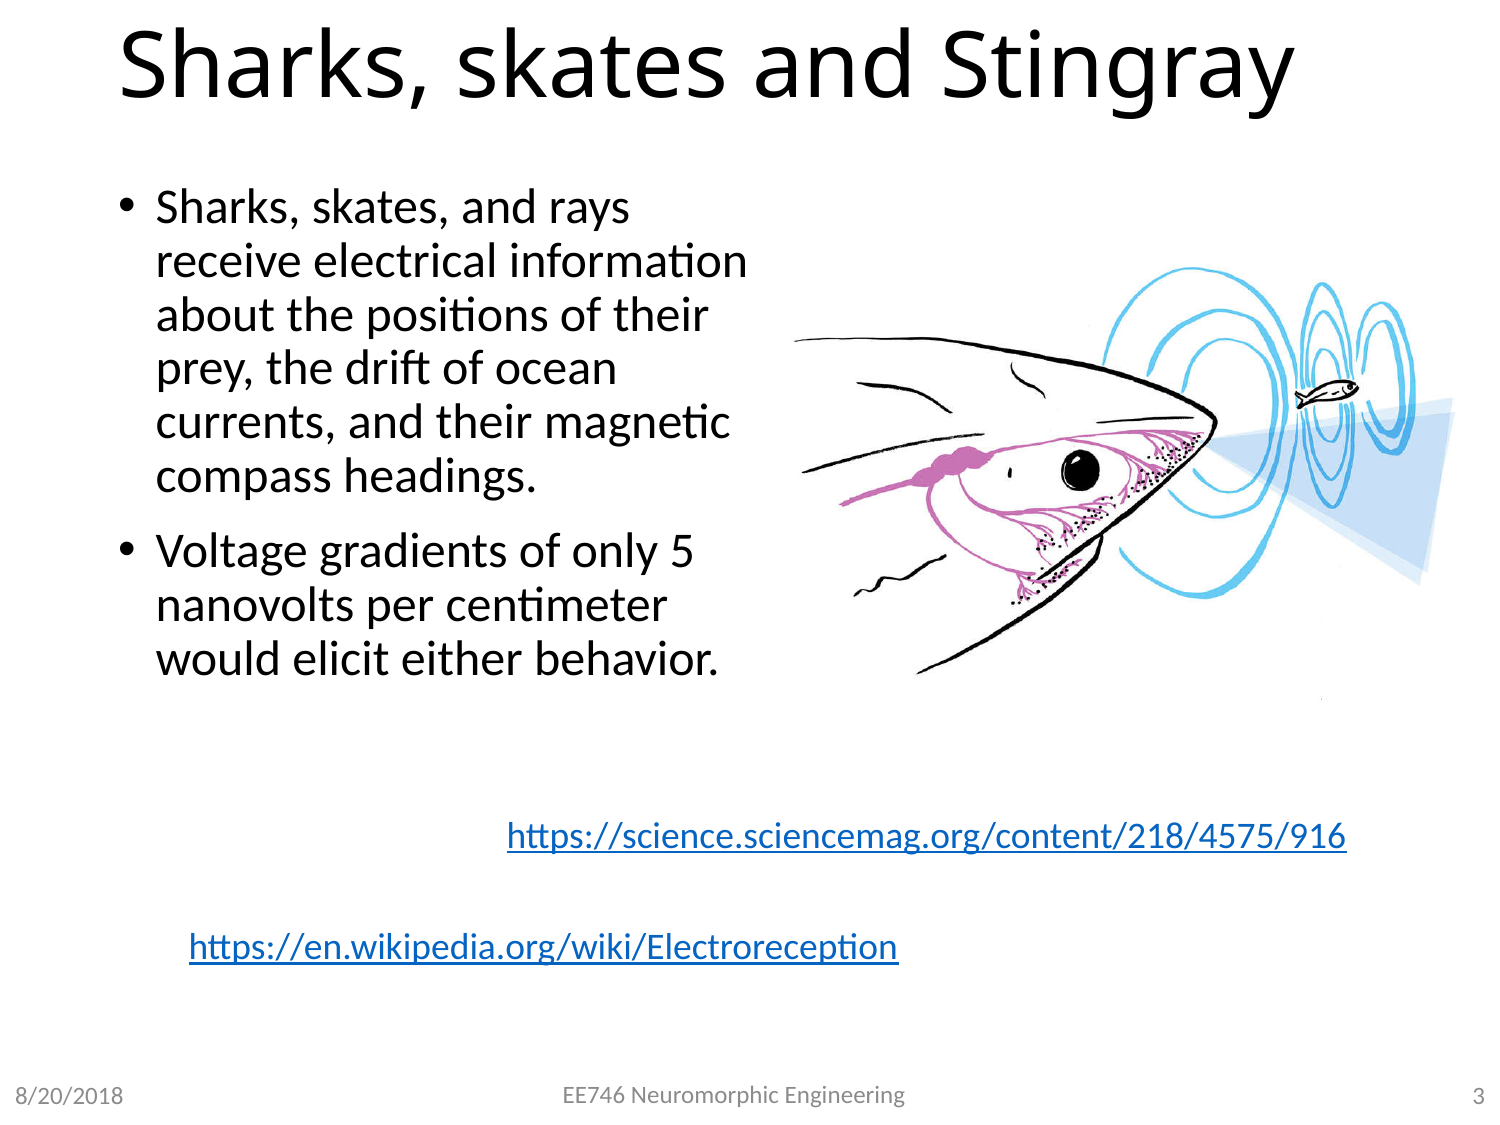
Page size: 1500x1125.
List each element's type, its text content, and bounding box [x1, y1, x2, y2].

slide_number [0, 1065, 338, 1125]
text_box https://en.wikipedia.org/wiki/Electroreception [173, 914, 914, 975]
text_box https://science.sciencemag.org/content/218/4575/916 [491, 803, 1397, 864]
picture [773, 209, 1497, 729]
title Sharks, skates and Stingray [103, 0, 1397, 136]
list Sharks, skates, and rays receive electrical information about the positions of their prey, the drift of ocean currents, and their magnetic compass headings. Voltage gradients of only 5 nanovolts per centimeter would elicit either behavior. [103, 172, 782, 1014]
slide_number 3 [1162, 1065, 1500, 1125]
footer EE746 Neuromorphic Engineering [481, 1063, 988, 1124]
